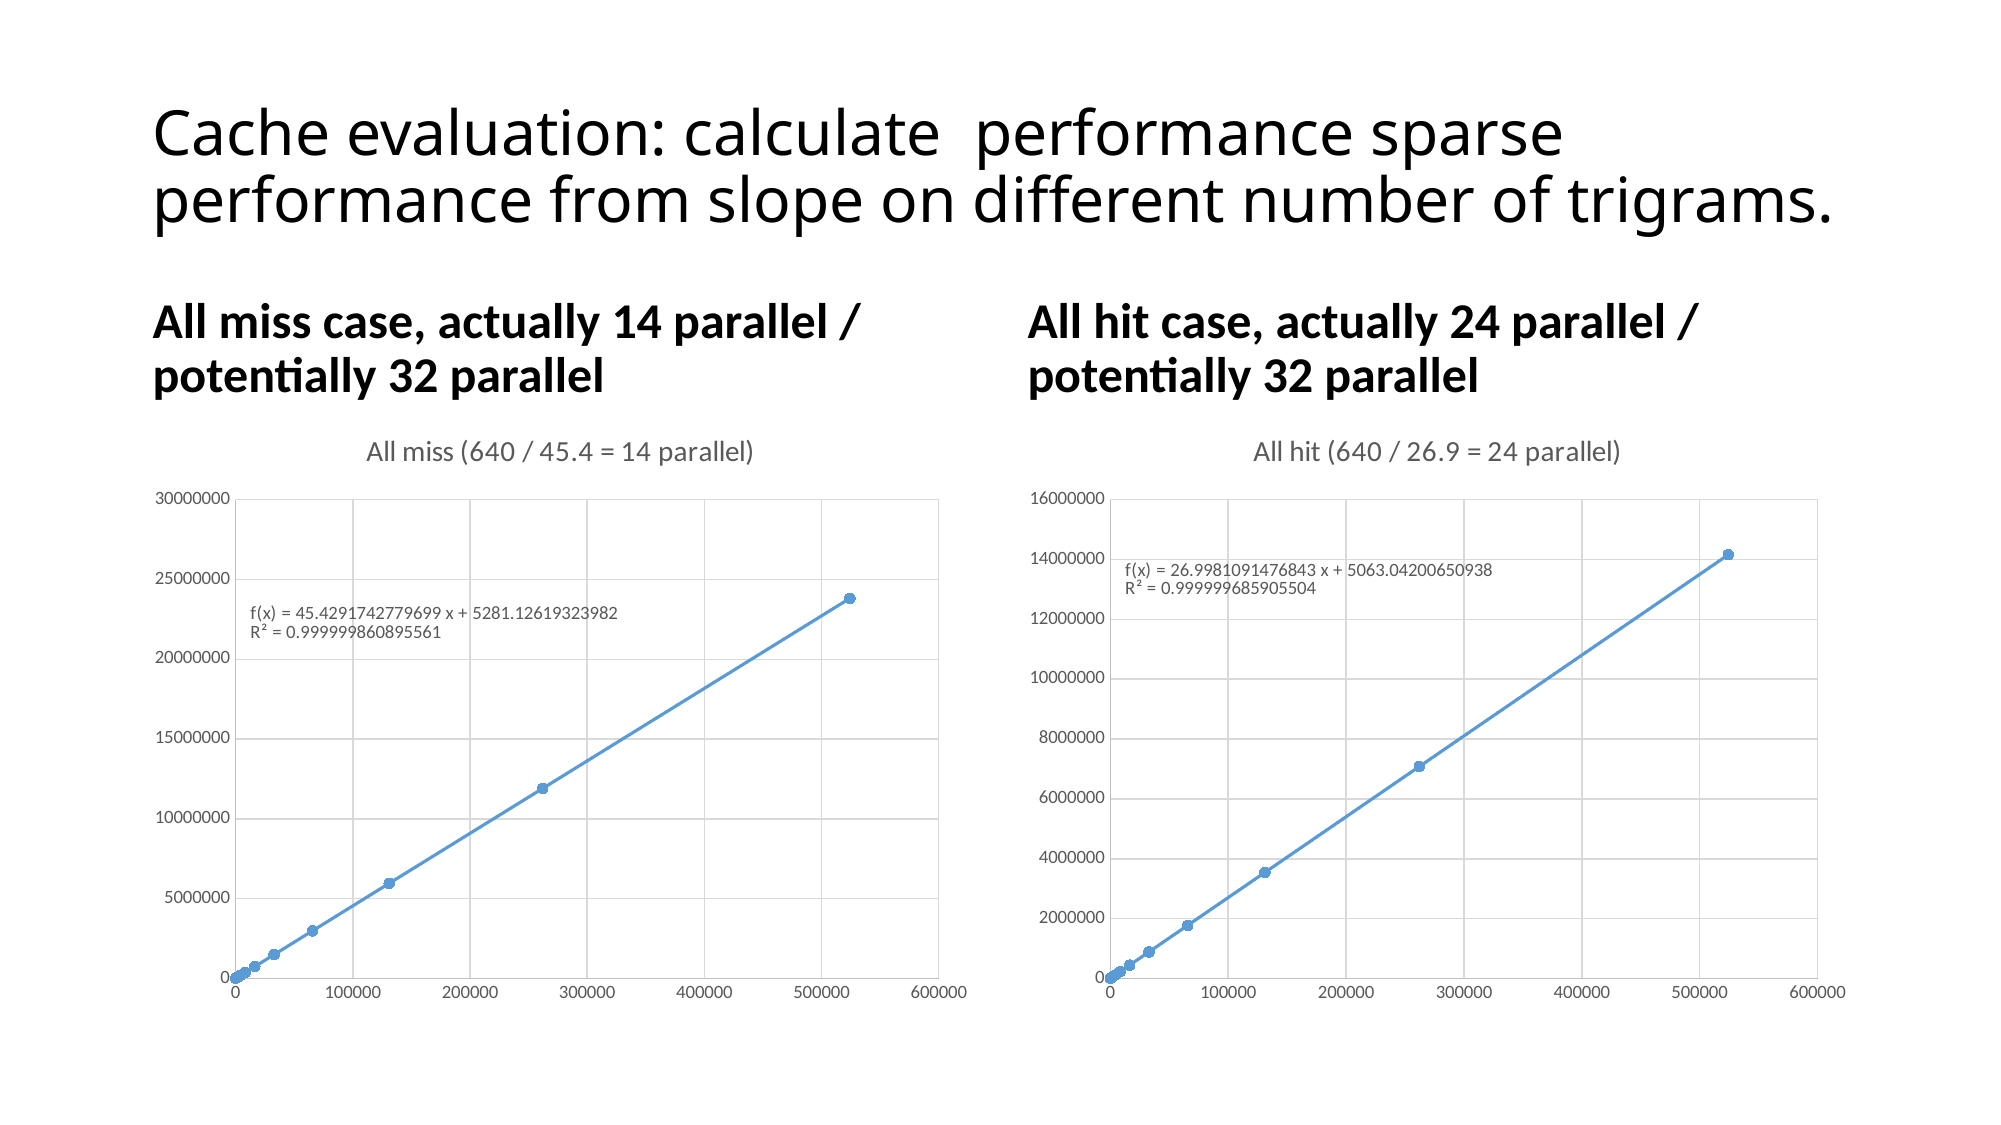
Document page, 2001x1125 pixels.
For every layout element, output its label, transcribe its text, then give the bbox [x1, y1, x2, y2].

list All hit case, actually 24 parallel / potentially 32 parallel [1012, 275, 1863, 410]
list All miss case, actually 14 parallel / potentially 32 parallel [137, 275, 984, 410]
chart [1012, 410, 1863, 1016]
chart [137, 410, 984, 1016]
title Cache evaluation: calculate performance sparse performance from slope on different number of trigrams. [137, 59, 1863, 278]
